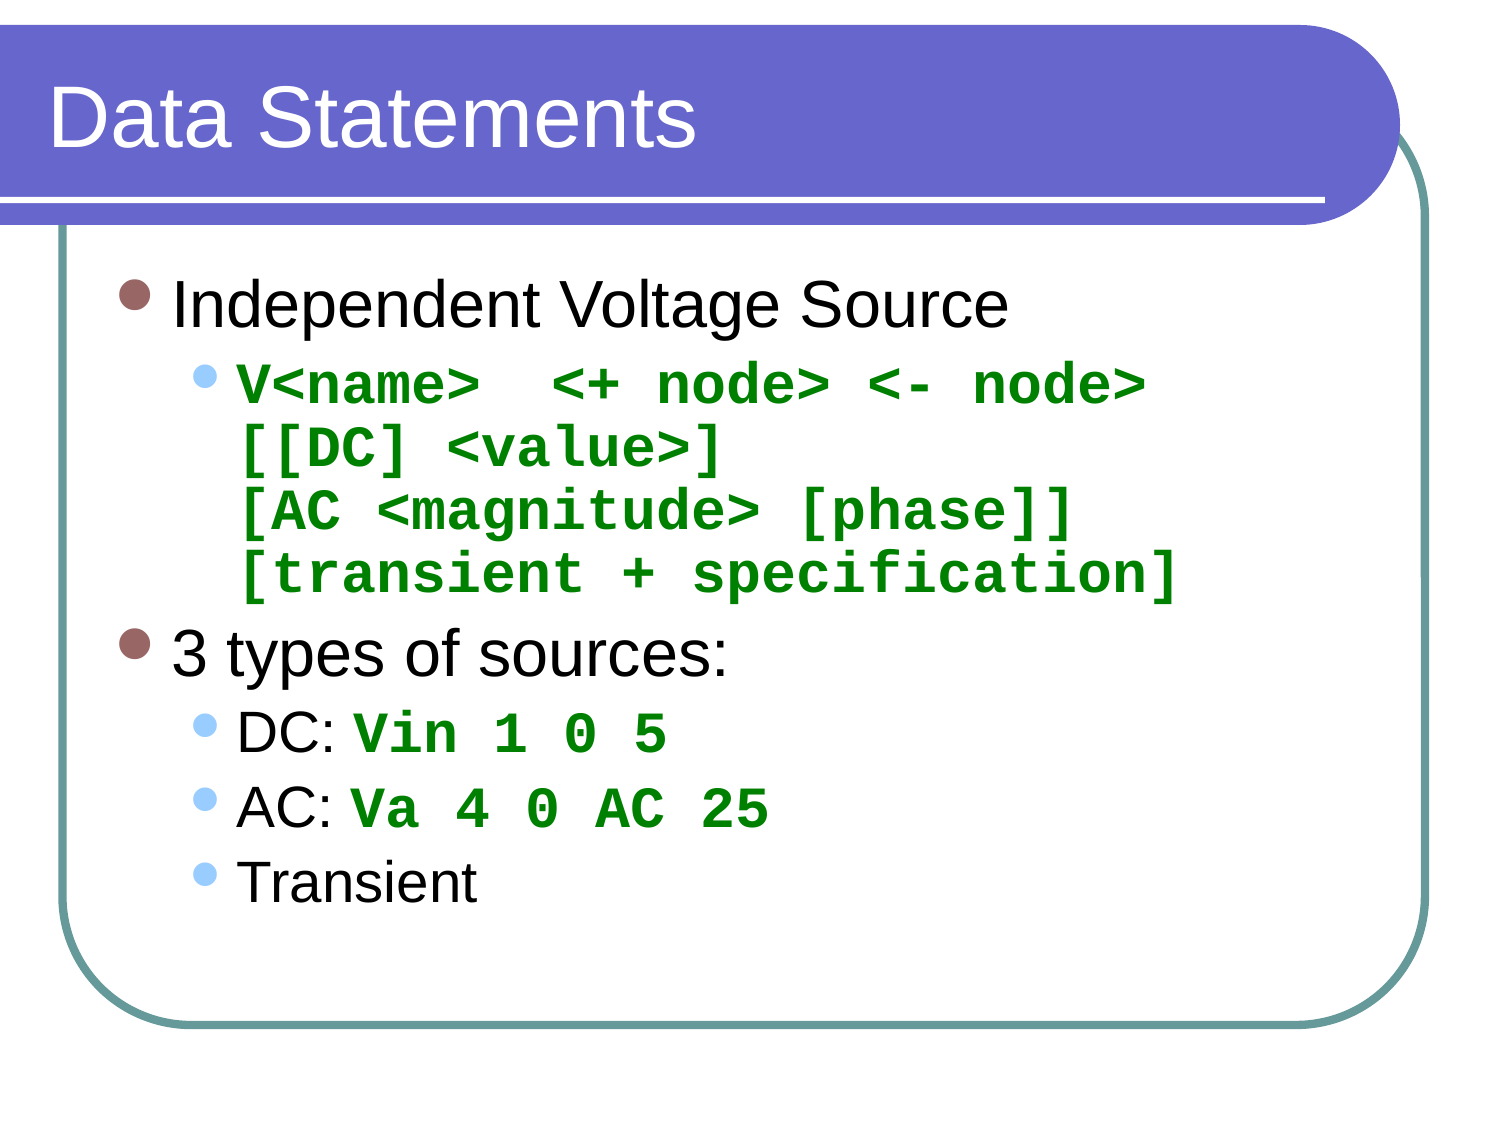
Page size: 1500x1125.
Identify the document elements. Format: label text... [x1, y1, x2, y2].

title Data Statements [31, 37, 1348, 188]
list Independent Voltage Source V<name> <+ node> <- node> [[DC] <value>] [AC <magnitude> [phase]] [transient + specification] 3 types of sources: DC: Vin 1 0 5 AC: Va 4 0 AC 25 Transient [99, 262, 1401, 988]
